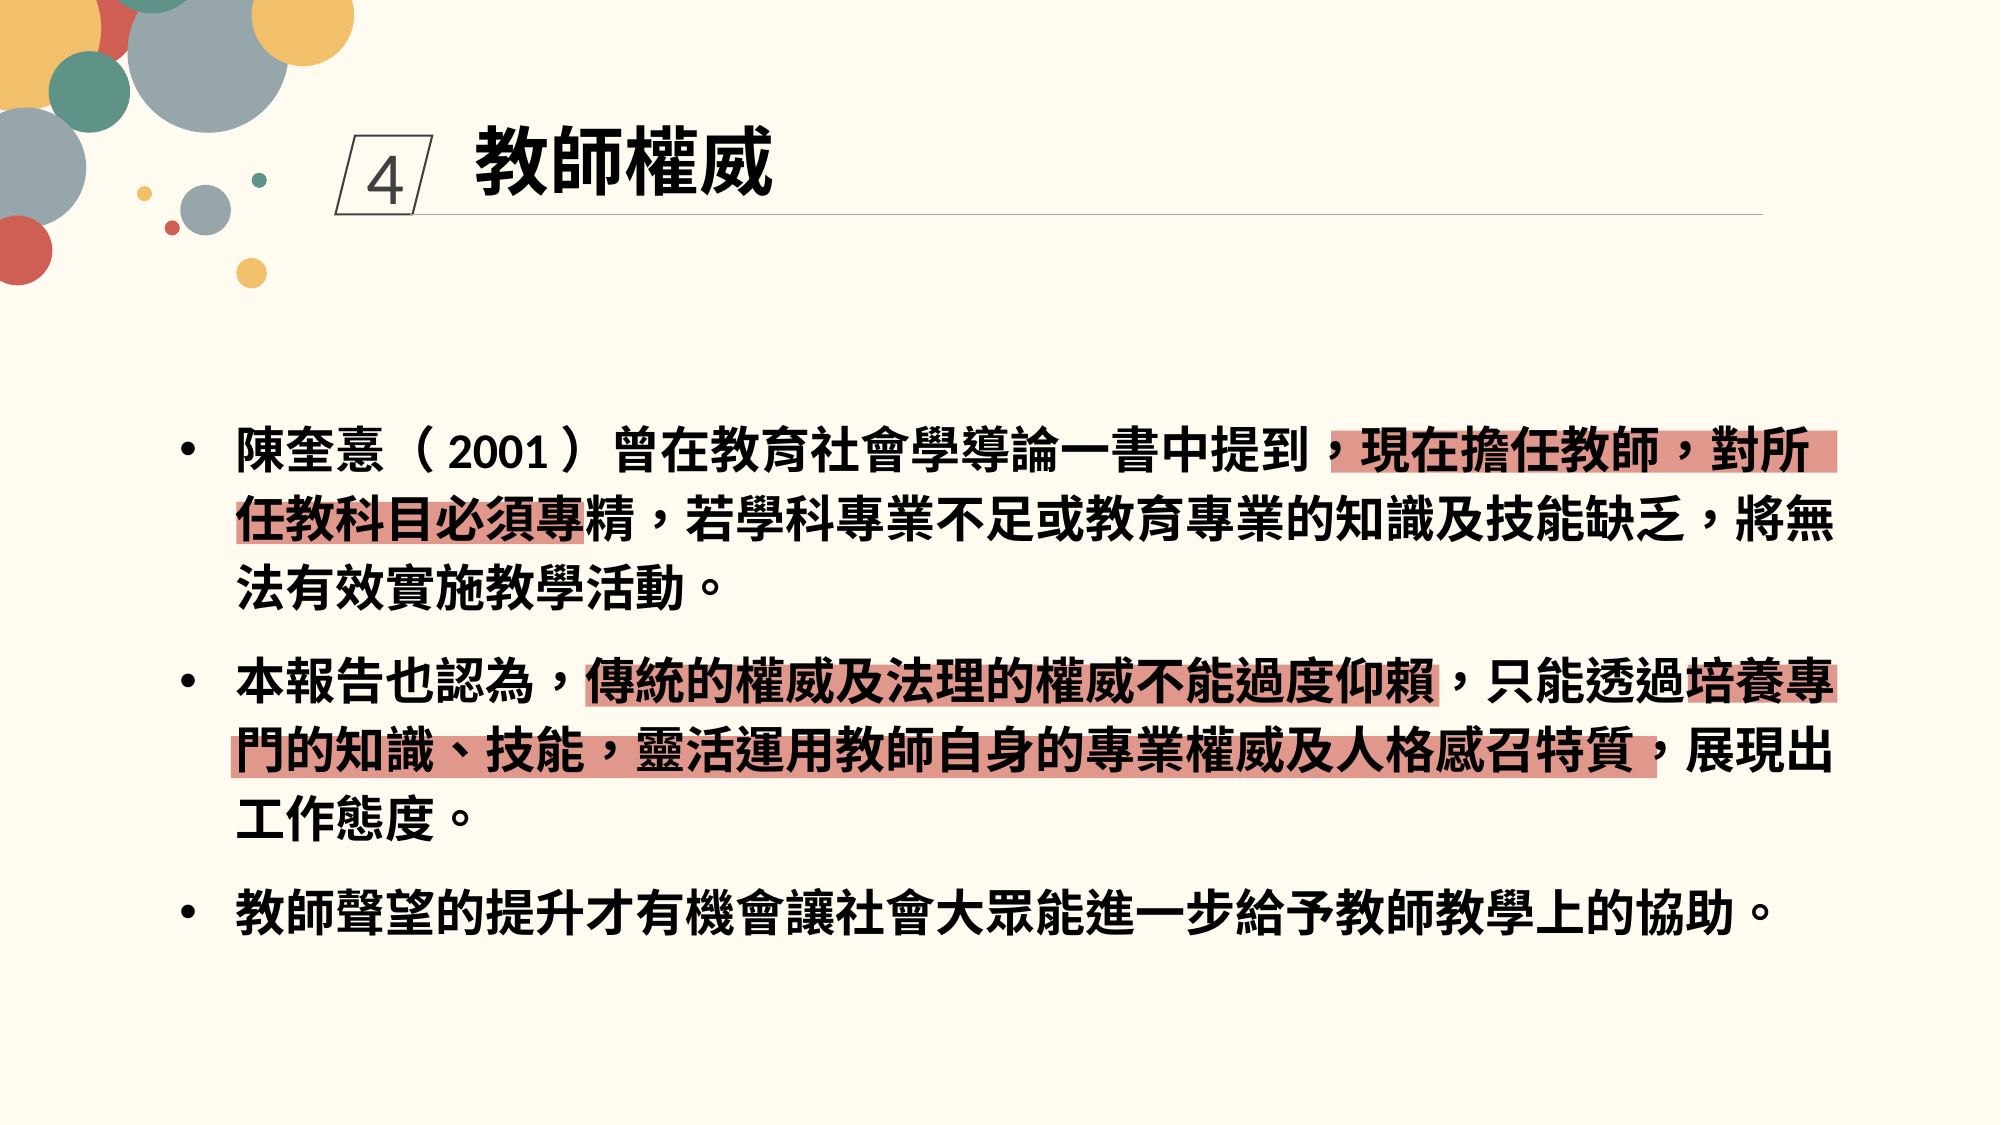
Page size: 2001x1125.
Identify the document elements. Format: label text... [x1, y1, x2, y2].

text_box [0, 0, 355, 289]
text_box 教師權威 [459, 107, 790, 213]
text_box 4 [355, 134, 434, 216]
text_box 陳奎憙（2001）曾在教育社會學導論一書中提到，現在擔任教師，對所任教科目必須專精，若學科專業不足或教育專業的知識及技能缺乏，將無法有效實施教學活動。 本報告也認為，傳統的權威及法理的權威不能過度仰賴，只能透過培養專門的知識、技能，靈活運用教師自身的專業權威及人格感召特質，展現出工作態度。 教師聲望的提升才有機會讓社會大眾能進一步給予教師教學上的協助。 [164, 402, 1855, 949]
